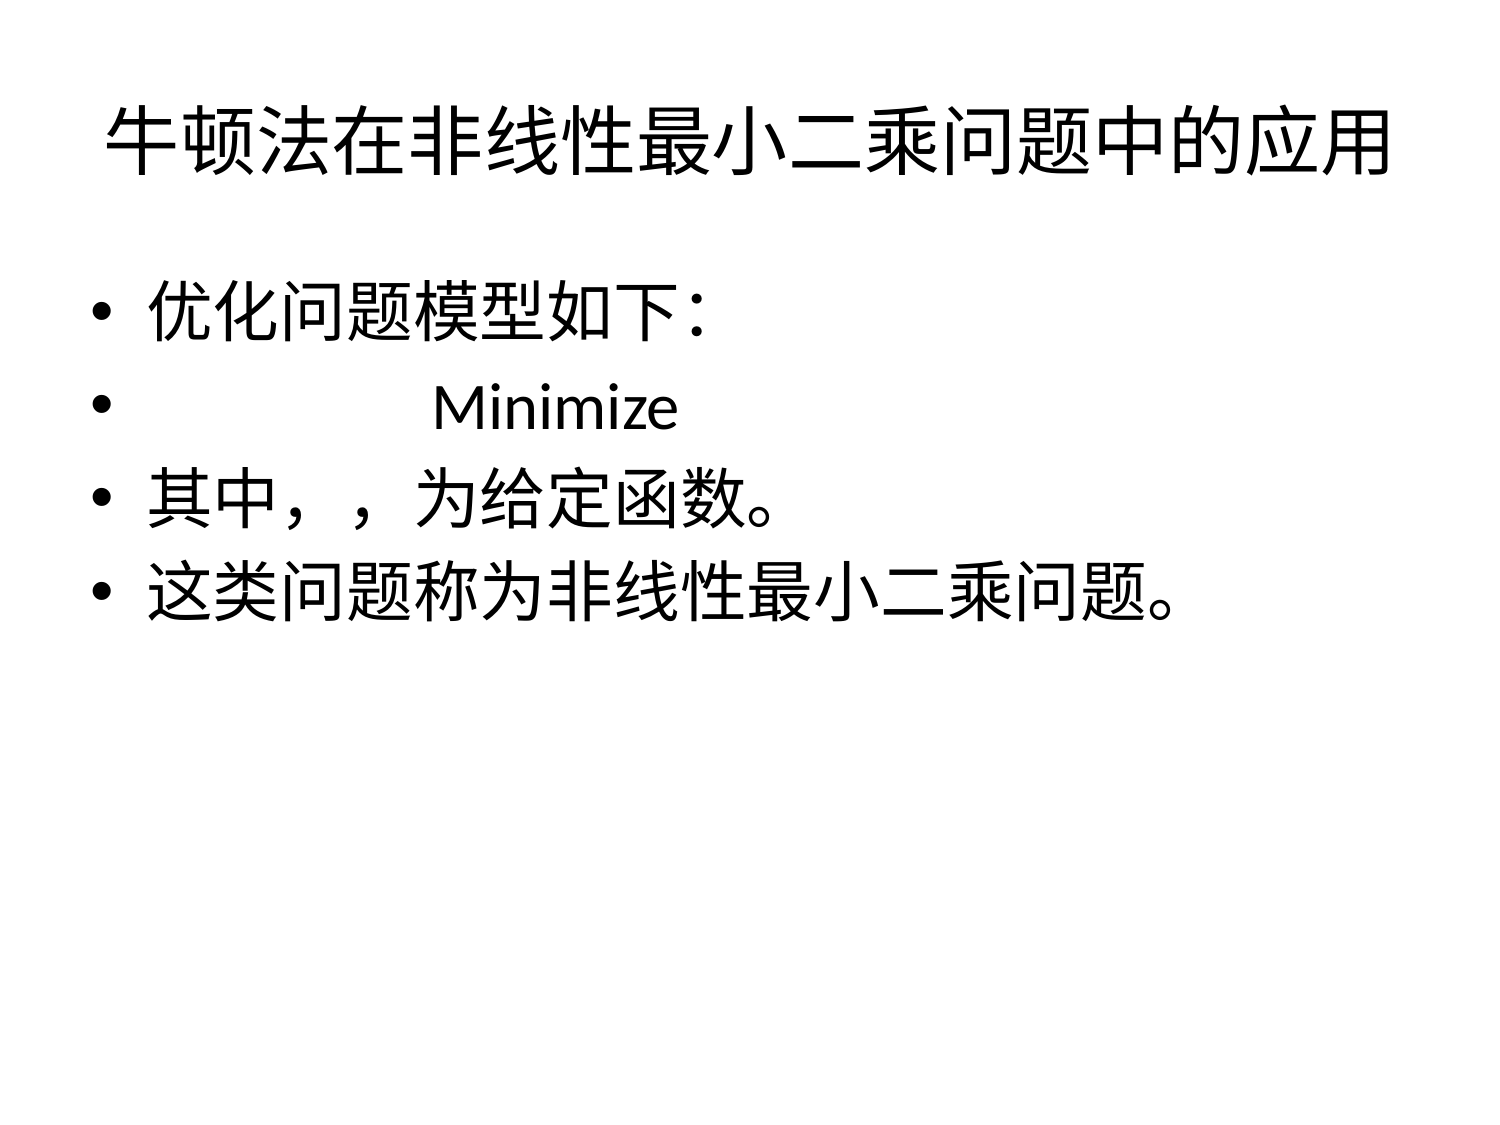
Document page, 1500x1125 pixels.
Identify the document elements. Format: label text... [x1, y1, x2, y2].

title 牛顿法在非线性最小二乘问题中的应用 [75, 45, 1425, 233]
